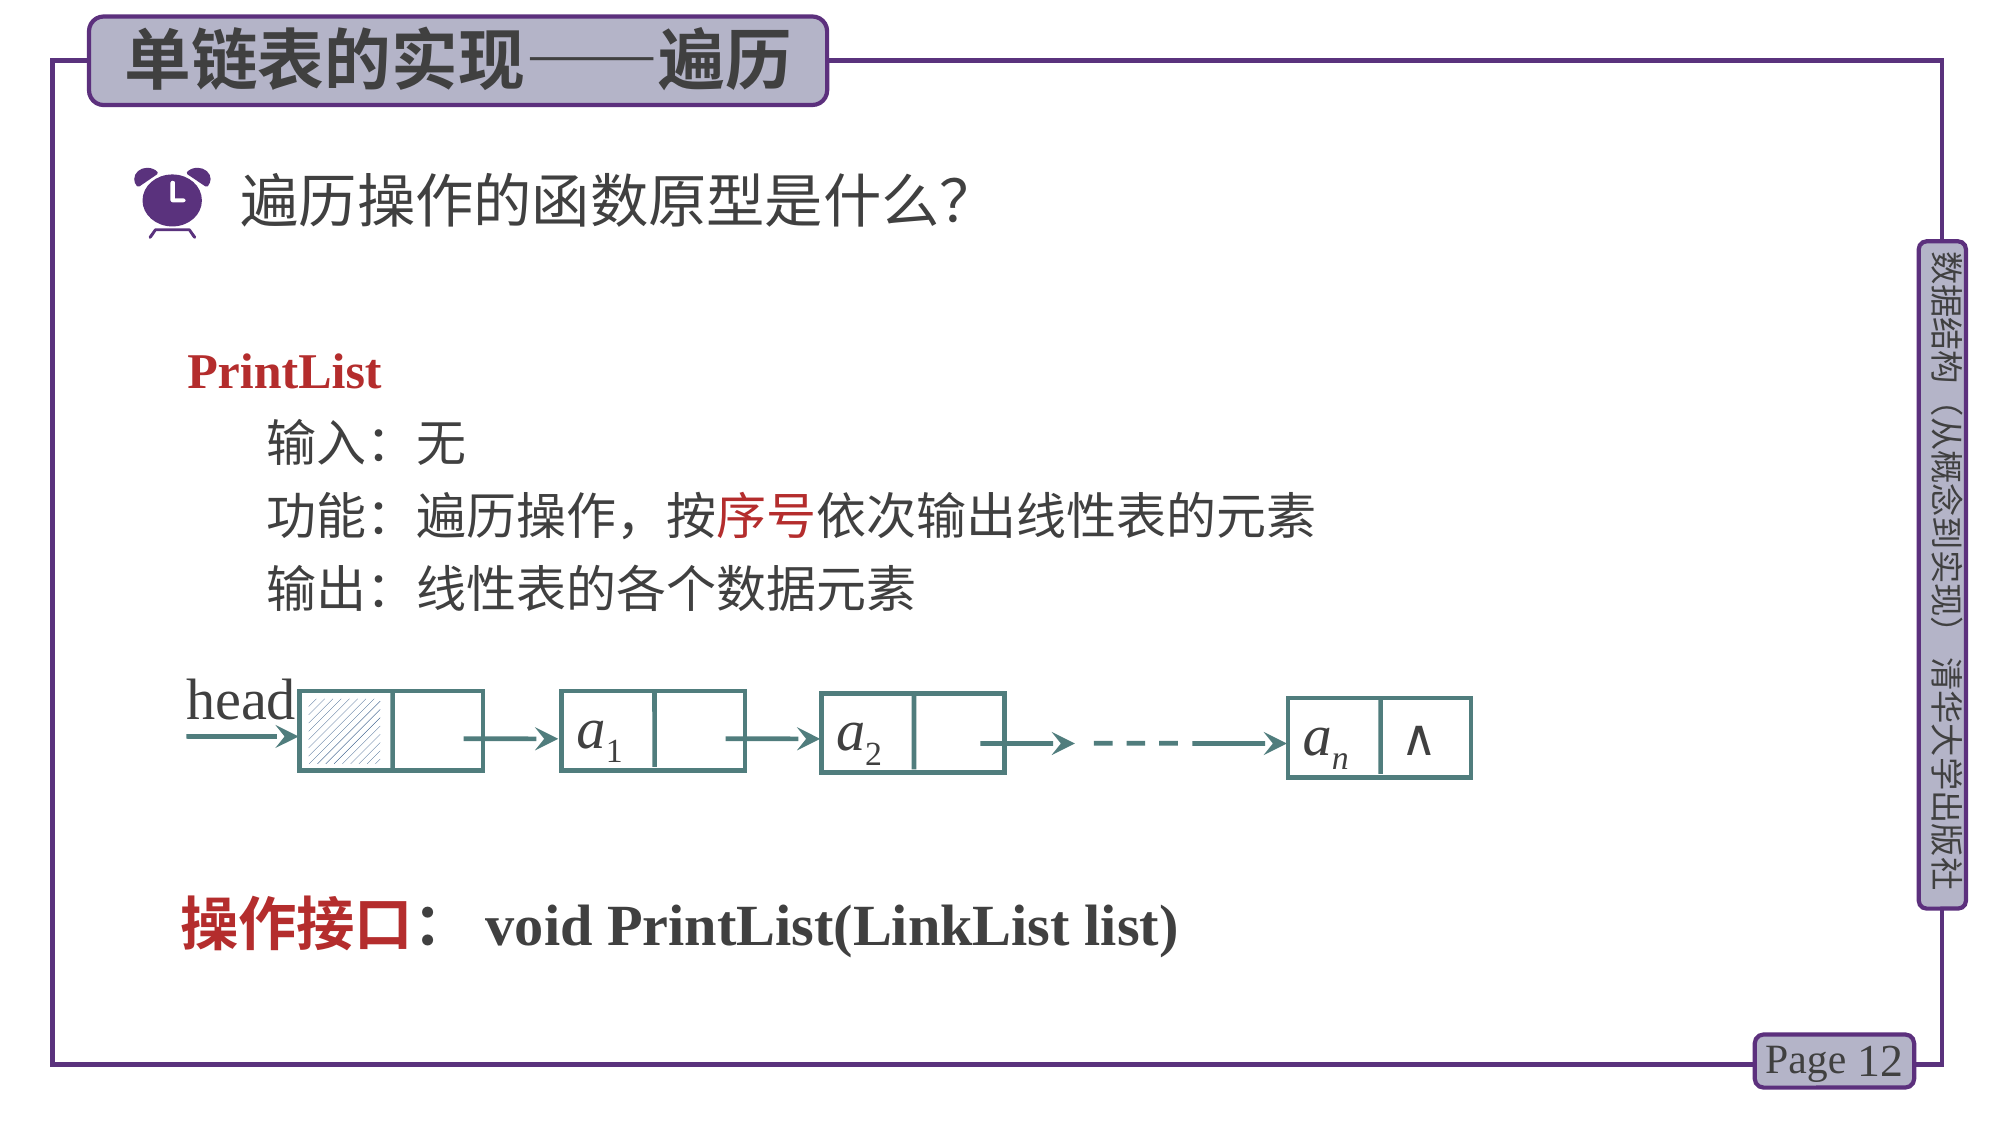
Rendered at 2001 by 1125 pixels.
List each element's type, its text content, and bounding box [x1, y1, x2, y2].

text_box [87, 15, 818, 107]
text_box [186, 661, 1472, 778]
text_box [134, 156, 1310, 243]
text_box 操作接口：void PrintList(LinkList list) [165, 879, 1319, 965]
text_box PrintList 输入：无 功能：遍历操作，按序号依次输出线性表的元素 输出：线性表的各个数据元素 [172, 318, 1430, 625]
text_box [825, 21, 829, 100]
text_box 单链表的实现——遍历 [109, 10, 825, 105]
